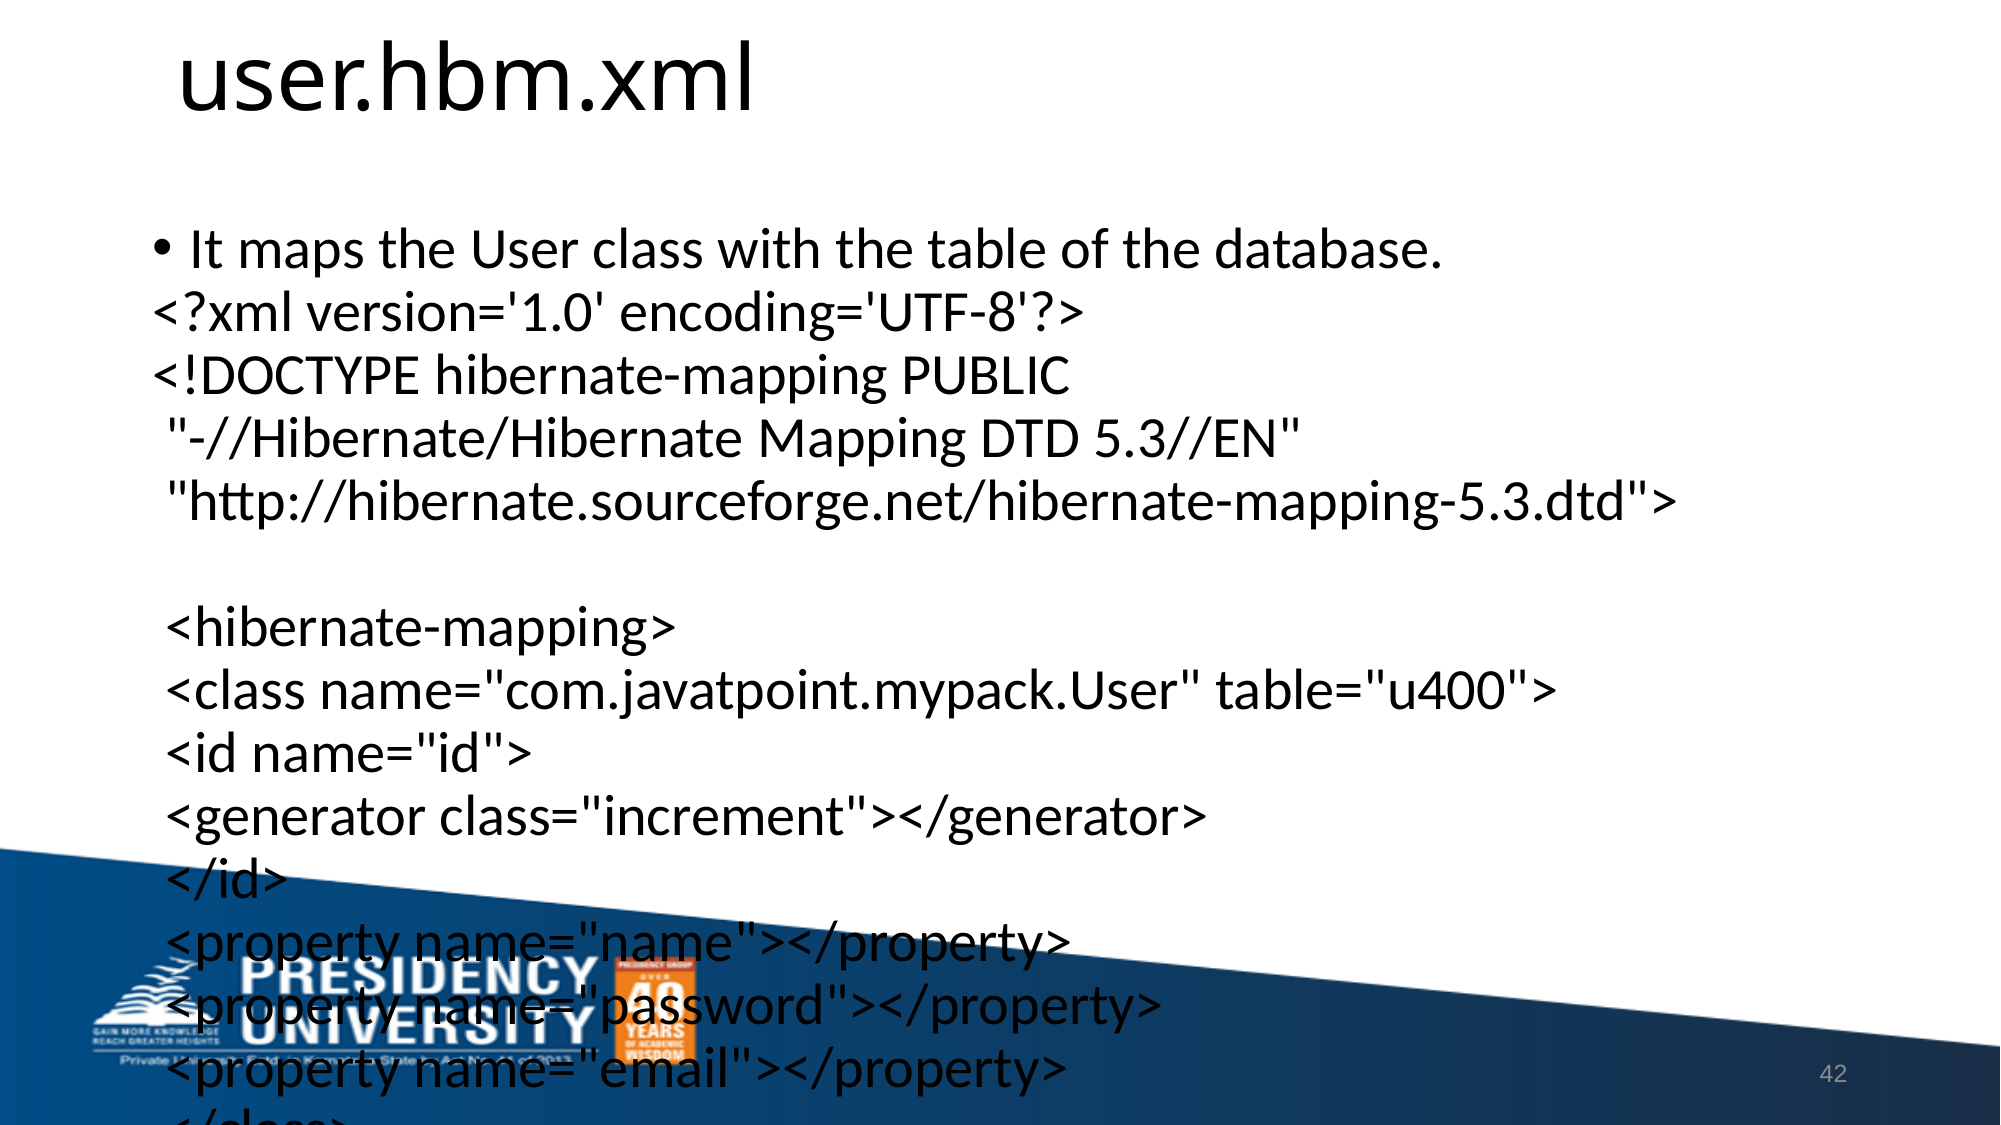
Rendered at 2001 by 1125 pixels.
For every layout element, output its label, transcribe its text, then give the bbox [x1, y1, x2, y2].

title user.hbm.xml [137, 59, 1863, 210]
slide_number 42 [1412, 1042, 1863, 1103]
list It maps the User class with the table of the database. <?xml version='1.0' encoding='UTF-8'?> <!DOCTYPE hibernate-mapping PUBLIC "-//Hibernate/Hibernate Mapping DTD 5.3//EN" "http://hibernate.sourceforge.net/hibernate-mapping-5.3.dtd"> <hibernate-mapping> <class name="com.javatpoint.mypack.User" table="u400"> <id name="id"> <generator class="increment"></generator> </id> <property name="name"></property> <property name="password"></property> <property name="email"></property> </class> </hibernate-mapping> [137, 210, 1863, 1014]
picture [0, 845, 2000, 1125]
